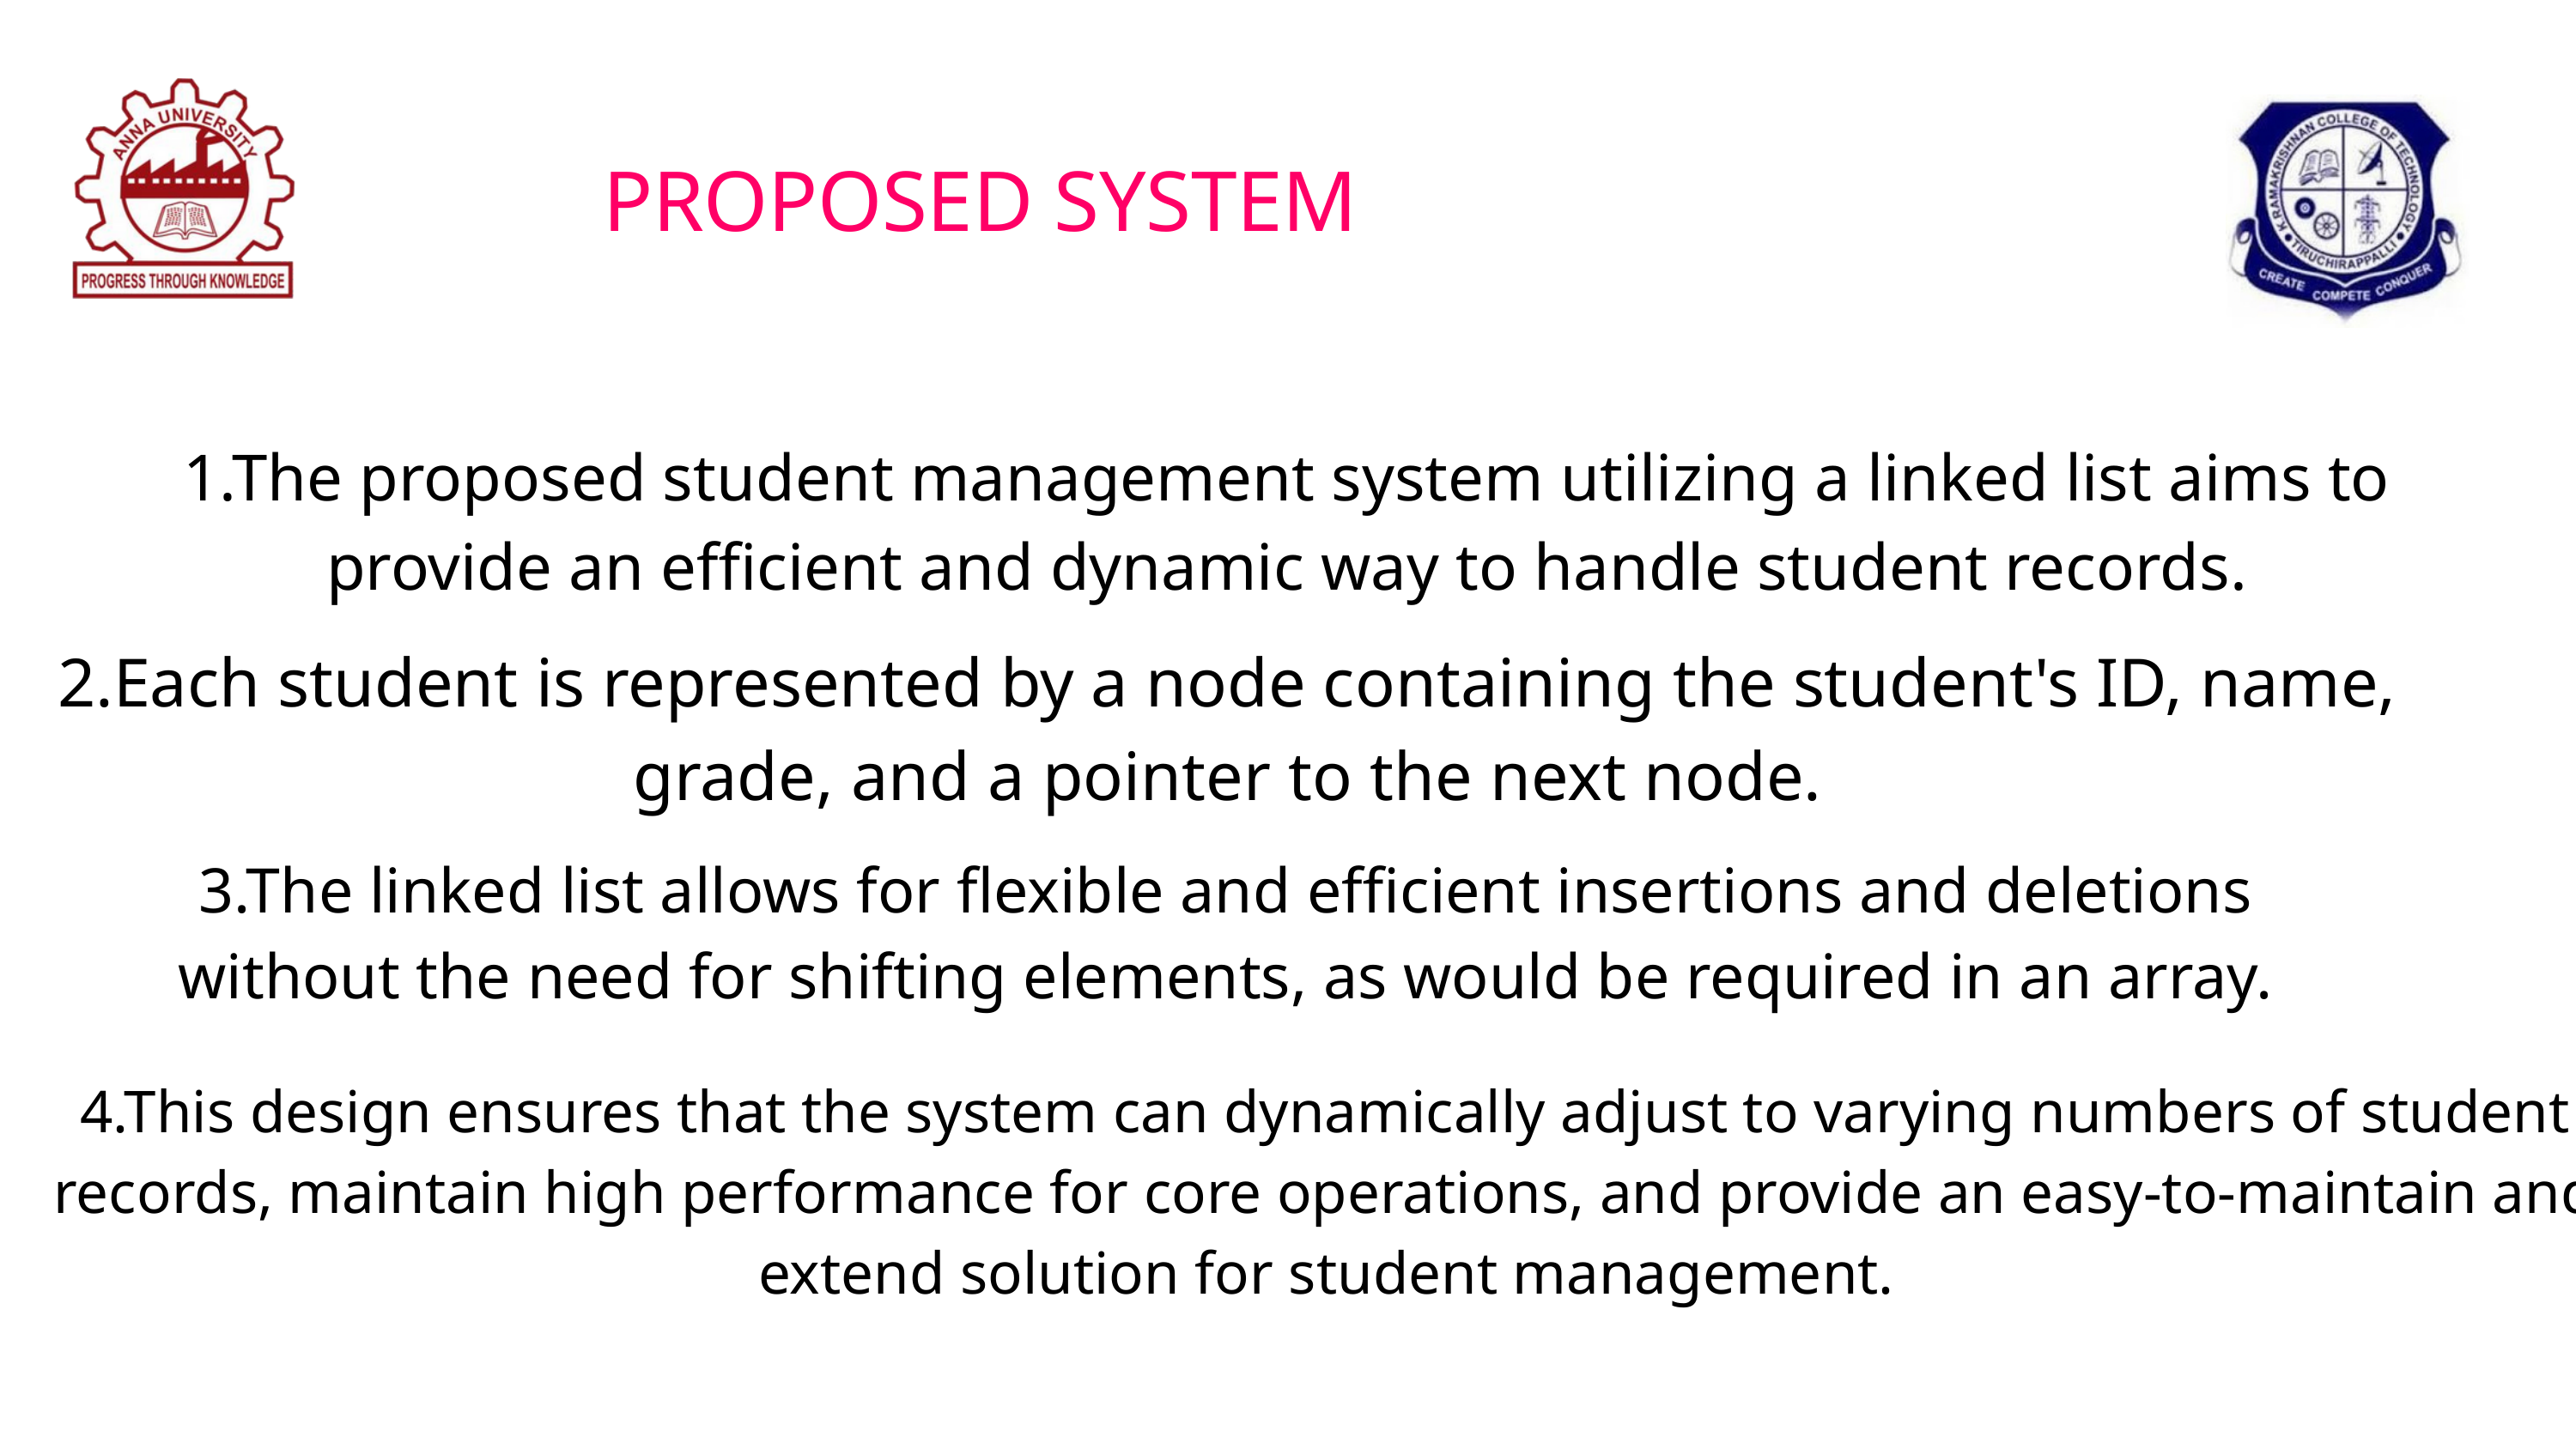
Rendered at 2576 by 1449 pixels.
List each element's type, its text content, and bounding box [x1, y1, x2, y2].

text_box 4.This design ensures that the system can dynamically adjust to varying numbers of student records, maintain high performance for core operations, and provide an easy-to-maintain and extend solution for student management. [39, 1063, 2576, 1307]
text_box 3.The linked list allows for flexible and efficient insertions and deletions without the need for shifting elements, as would be required in an array. [144, 839, 2308, 1011]
text_box PROPOSED SYSTEM [603, 149, 2110, 249]
text_box 2.Each student is represented by a node containing the student's ID, name, grade, and a pointer to the next node. [39, 627, 2418, 814]
text_box [72, 78, 295, 299]
text_box 1.The proposed student management system utilizing a linked list aims to provide an efficient and dynamic way to handle student records. [72, 424, 2504, 603]
text_box [2226, 94, 2470, 328]
